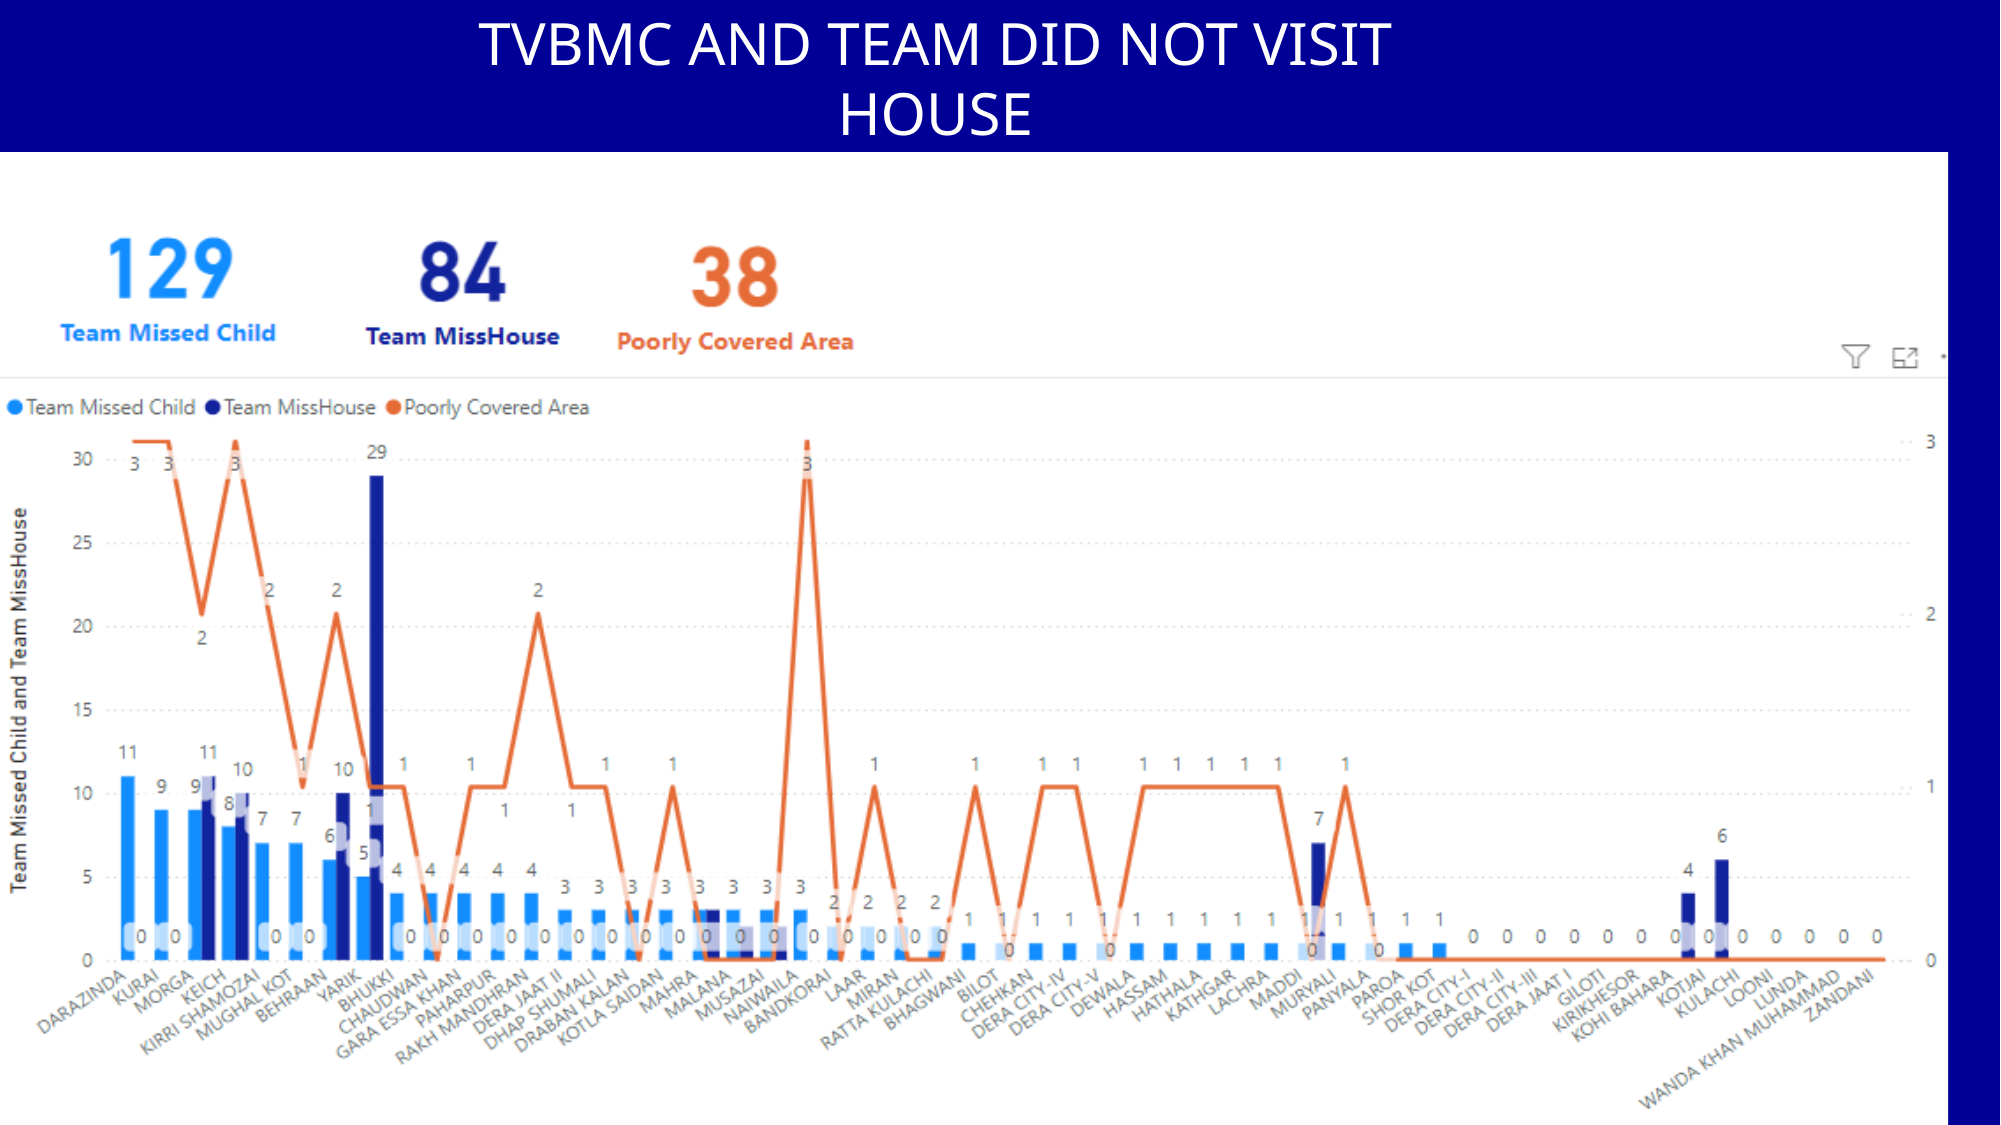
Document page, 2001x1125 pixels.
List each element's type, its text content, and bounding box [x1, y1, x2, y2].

text_box TVBMC AND TEAM DID NOT VISIT HOUSE [359, 0, 1512, 151]
picture [0, 151, 1949, 1125]
